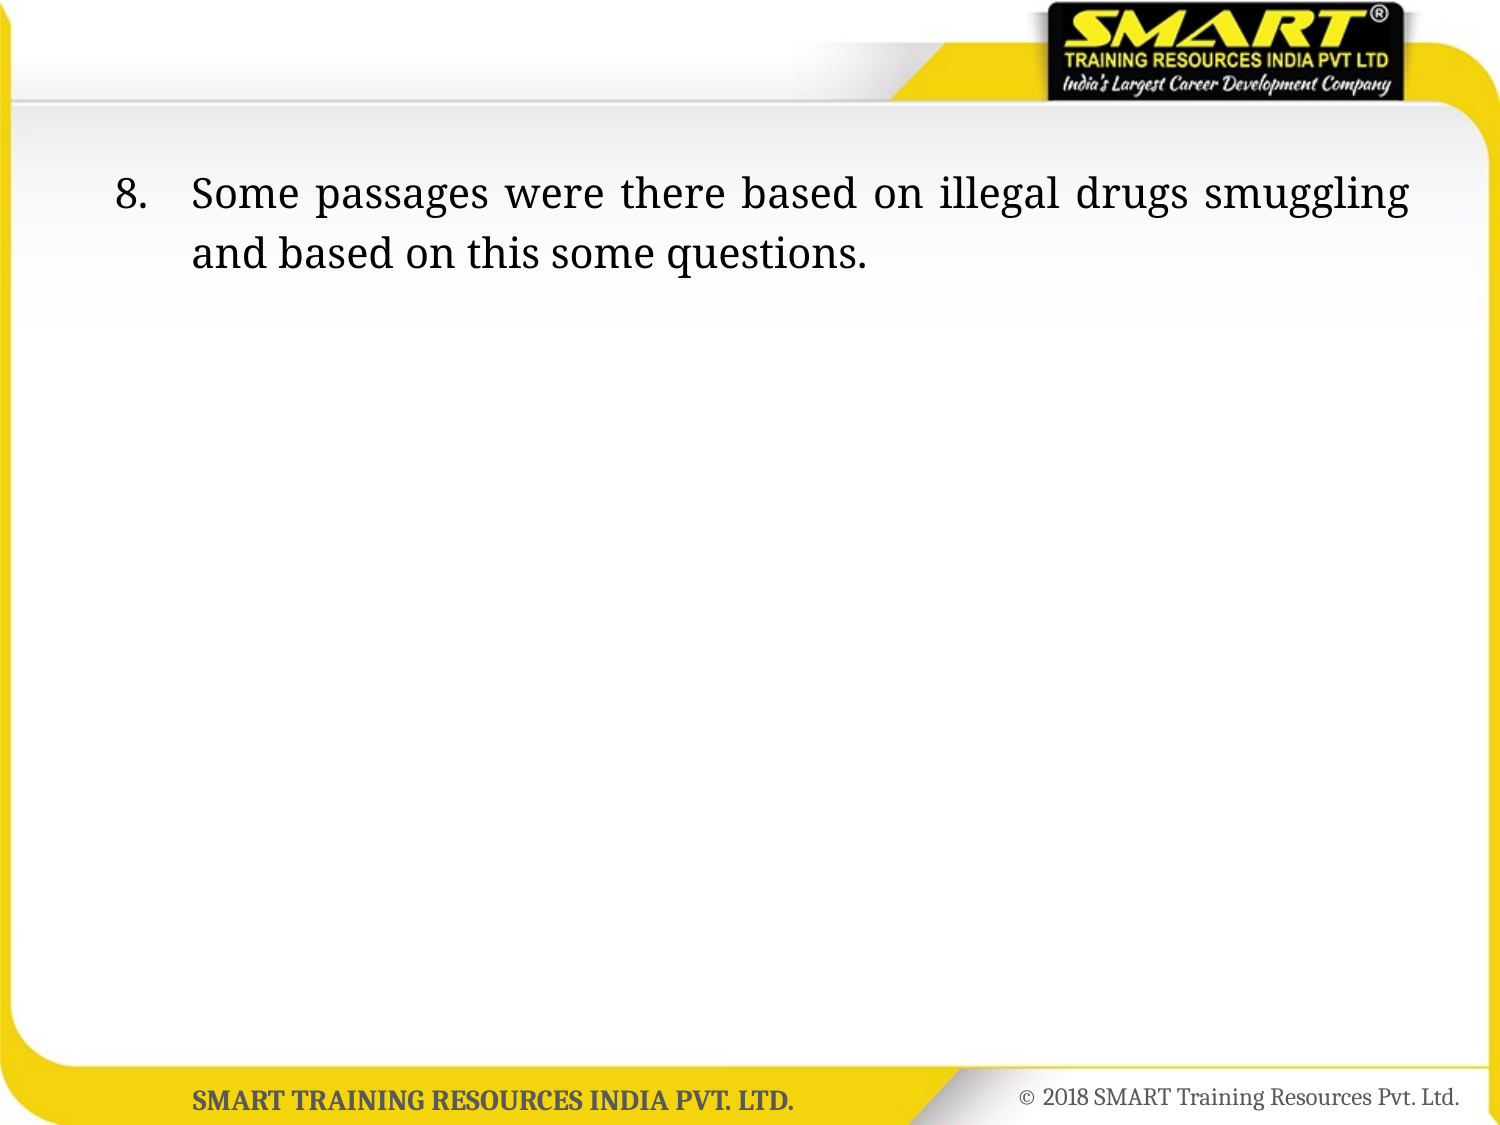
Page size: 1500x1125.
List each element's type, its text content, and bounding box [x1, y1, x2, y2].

picture [0, 0, 1500, 1125]
text_box 8. Some passages were there based on illegal drugs smuggling and based on this some questions. [99, 149, 1425, 285]
